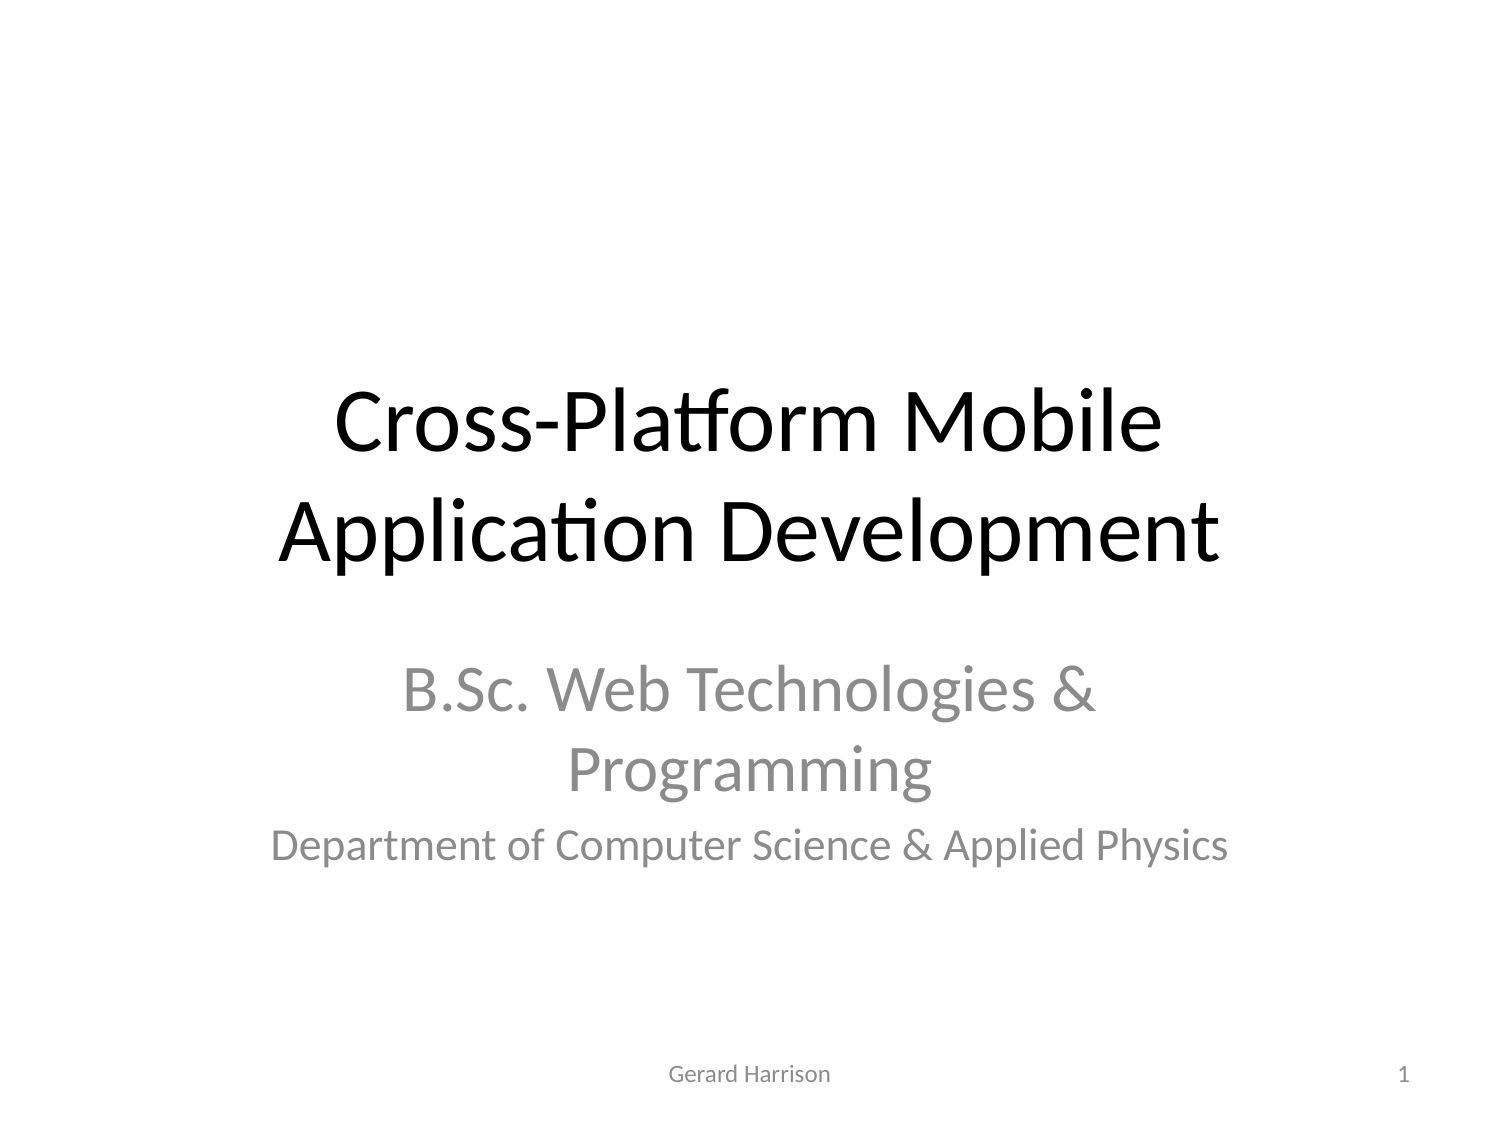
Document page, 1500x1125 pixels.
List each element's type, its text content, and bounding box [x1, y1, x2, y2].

subtitle B.Sc. Web Technologies & Programming Department of Computer Science & Applied Physics [225, 637, 1275, 925]
slide_number 1 [1074, 1042, 1425, 1103]
title Cross-Platform Mobile Application Development [112, 349, 1388, 591]
footer Gerard Harrison [512, 1042, 988, 1103]
